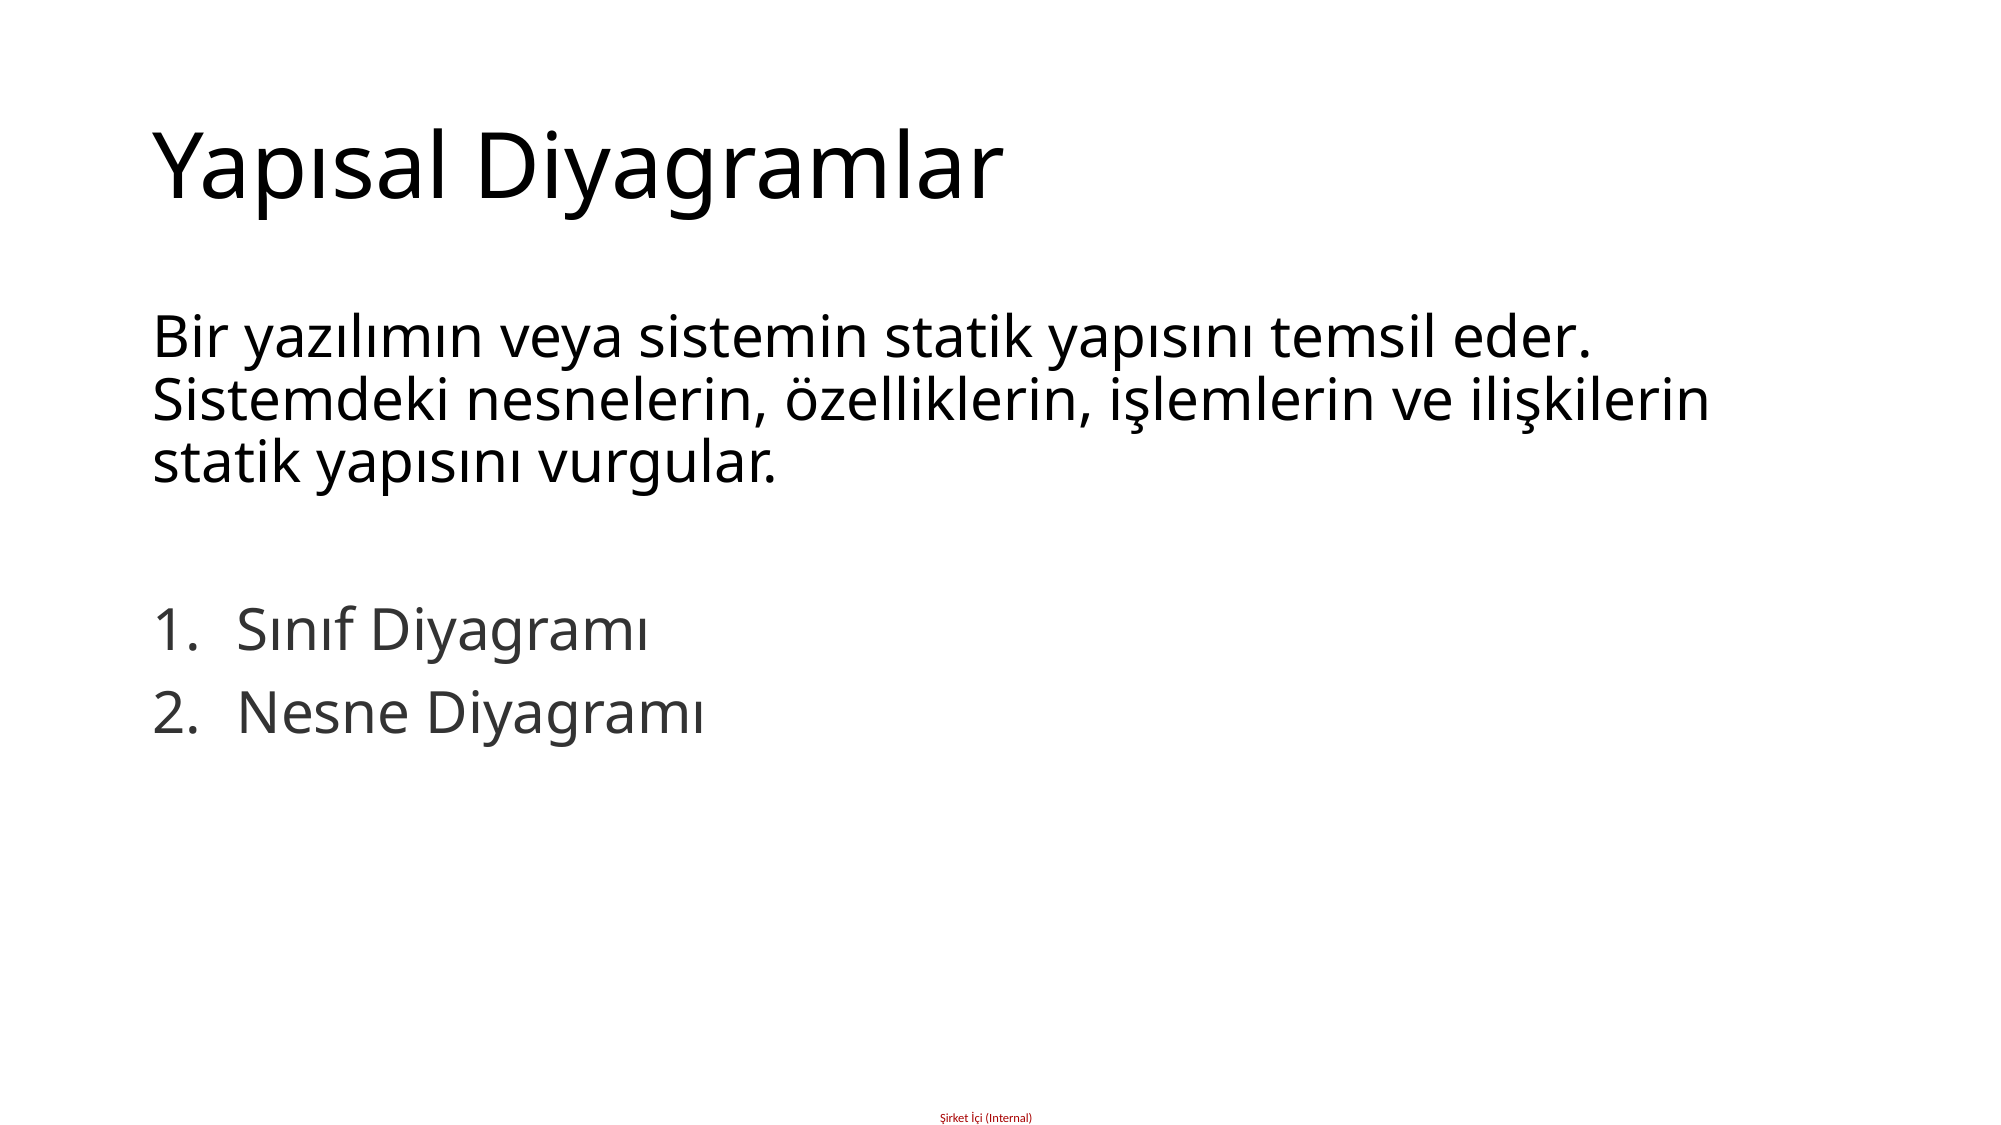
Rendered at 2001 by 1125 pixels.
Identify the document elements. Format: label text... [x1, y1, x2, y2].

title Yapısal Diyagramlar [137, 59, 1863, 278]
list Bir yazılımın veya sistemin statik yapısını temsil eder. Sistemdeki nesnelerin, özelliklerin, işlemlerin ve ilişkilerin statik yapısını vurgular. Sınıf Diyagramı Nesne Diyagramı [137, 299, 1863, 1014]
